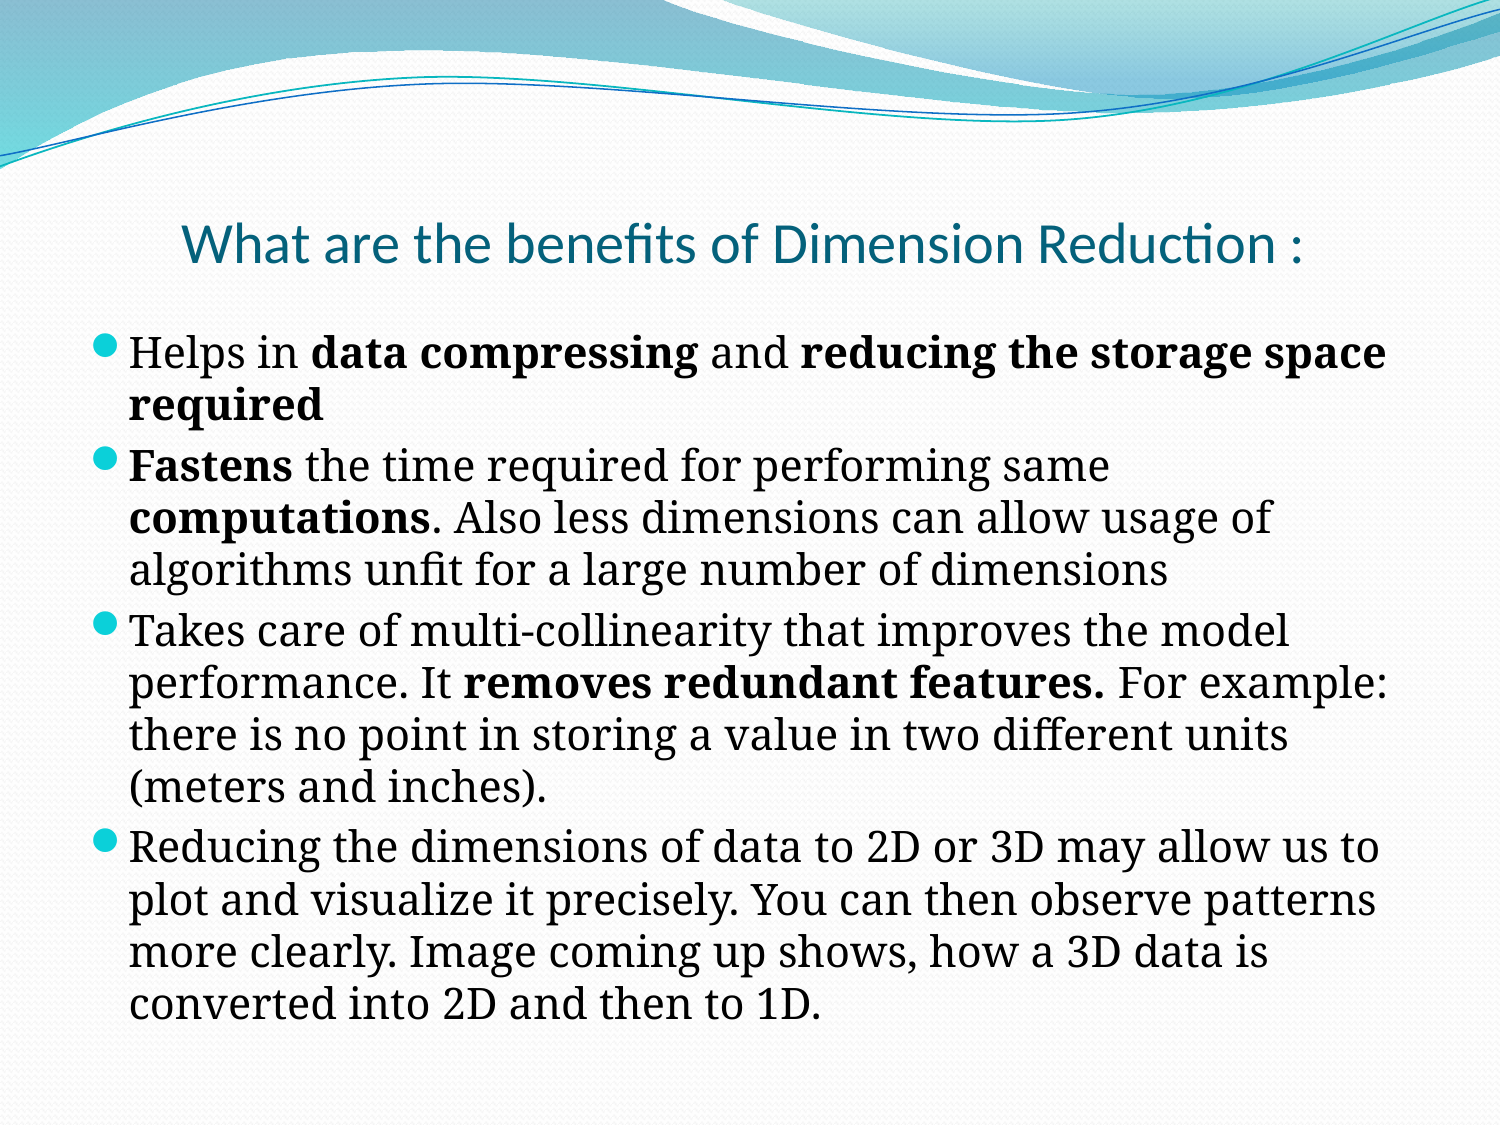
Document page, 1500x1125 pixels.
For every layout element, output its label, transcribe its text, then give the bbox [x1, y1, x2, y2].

list Helps in data compressing and reducing the storage space required Fastens the time required for performing same computations. Also less dimensions can allow usage of algorithms unfit for a large number of dimensions Takes care of multi-collinearity that improves the model performance. It removes redundant features. For example: there is no point in storing a value in two different units (meters and inches). Reducing the dimensions of data to 2D or 3D may allow us to plot and visualize it precisely. You can then observe patterns more clearly. Image coming up shows, how a 3D data is converted into 2D and then to 1D. [75, 317, 1425, 1038]
title What are the benefits of Dimension Reduction : [75, 137, 1413, 275]
